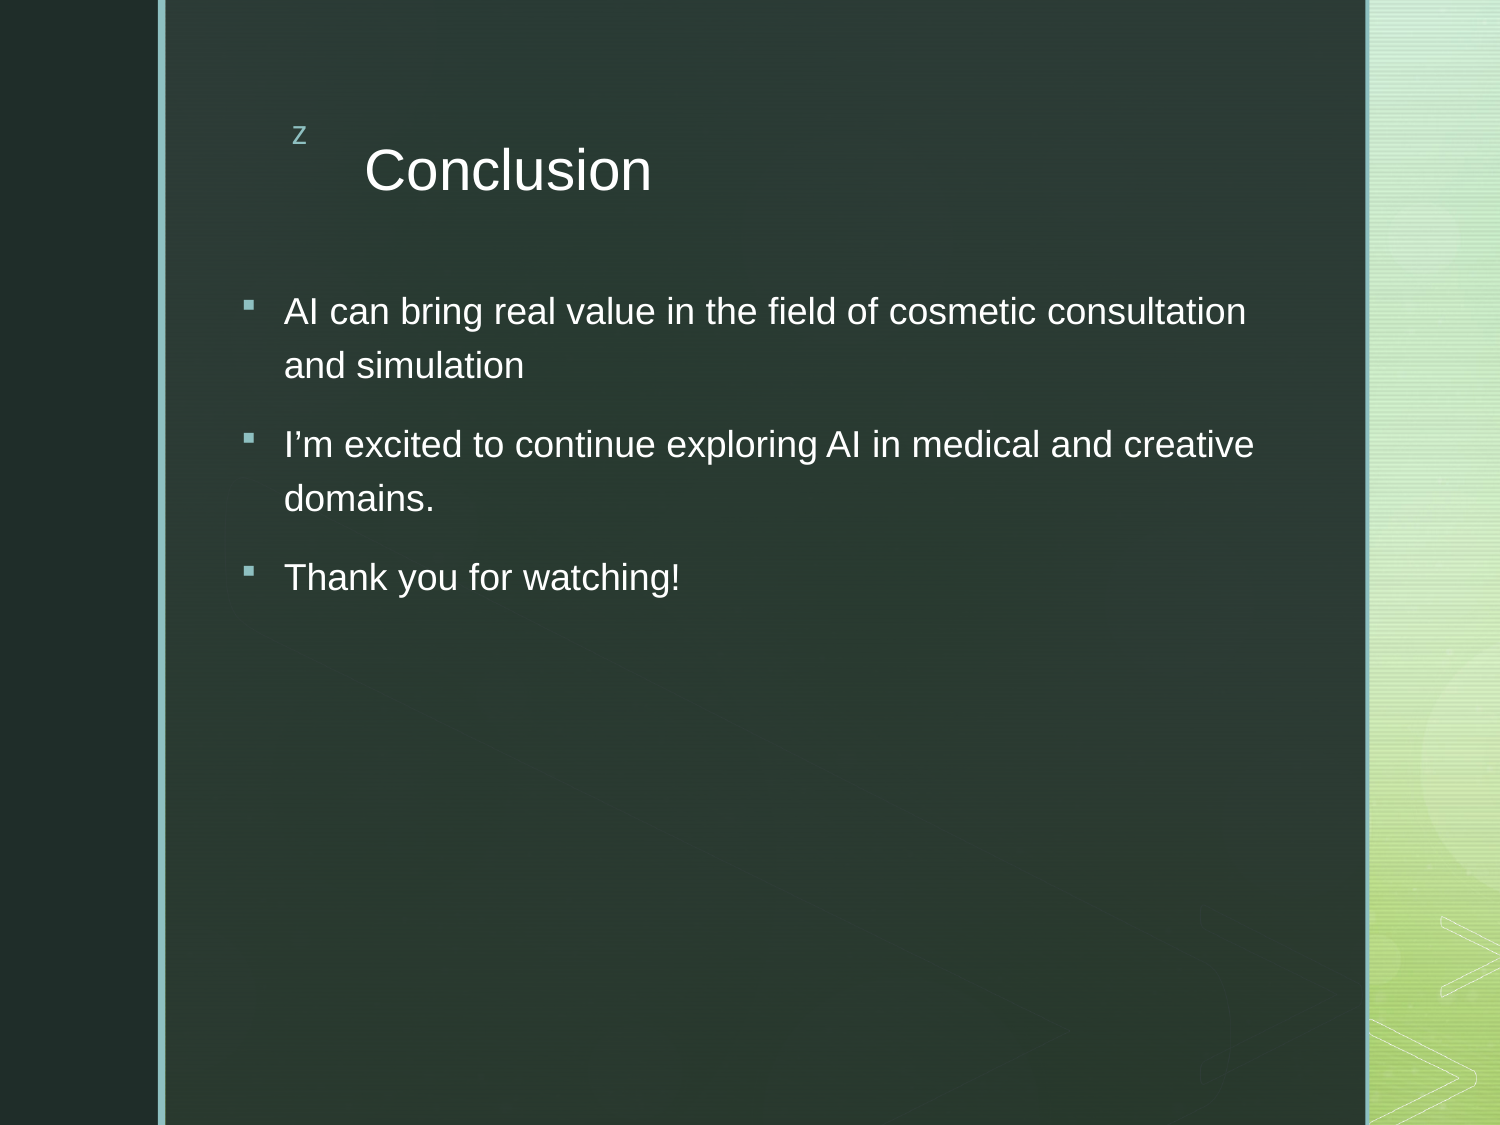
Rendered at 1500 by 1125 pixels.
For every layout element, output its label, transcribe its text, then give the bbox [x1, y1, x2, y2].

list AI can bring real value in the field of cosmetic consultation and simulation I’m excited to continue exploring AI in medical and creative domains. Thank you for watching! [226, 204, 1318, 750]
title Conclusion [321, 132, 669, 204]
picture [1370, 0, 1500, 1125]
